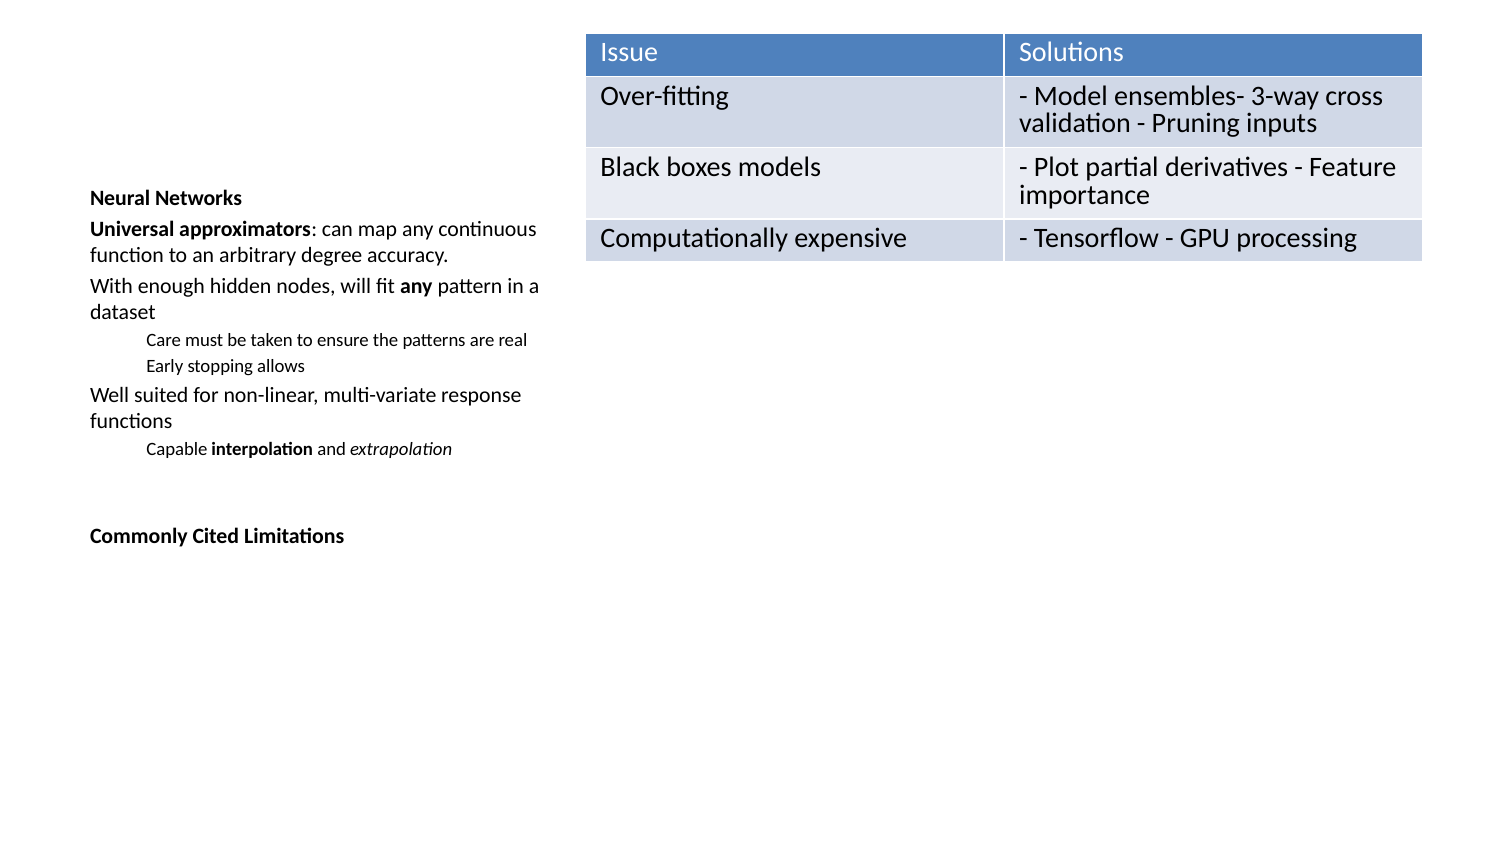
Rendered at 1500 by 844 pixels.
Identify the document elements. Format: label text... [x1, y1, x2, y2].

table_header Issue [586, 34, 1003, 76]
list Neural Networks Universal approximators: can map any continuous function to an arbitrary degree accuracy. With enough hidden nodes, will fit any pattern in a dataset Care must be taken to ensure the patterns are real Early stopping allows Well suited for non-linear, multi-variate response functions Capable interpolation and extrapolation Commonly Cited Limitations [75, 176, 569, 754]
table_cell Computationally expensive [586, 220, 1003, 261]
table_cell - Model ensembles- 3-way cross validation - Pruning inputs [1005, 77, 1422, 147]
table_cell - Plot partial derivatives - Feature importance [1005, 148, 1422, 218]
table_cell Over-fitting [586, 77, 1003, 147]
table_cell - Tensorflow - GPU processing [1005, 220, 1422, 261]
table_header Solutions [1005, 34, 1422, 76]
table_cell Black boxes models [586, 148, 1003, 218]
